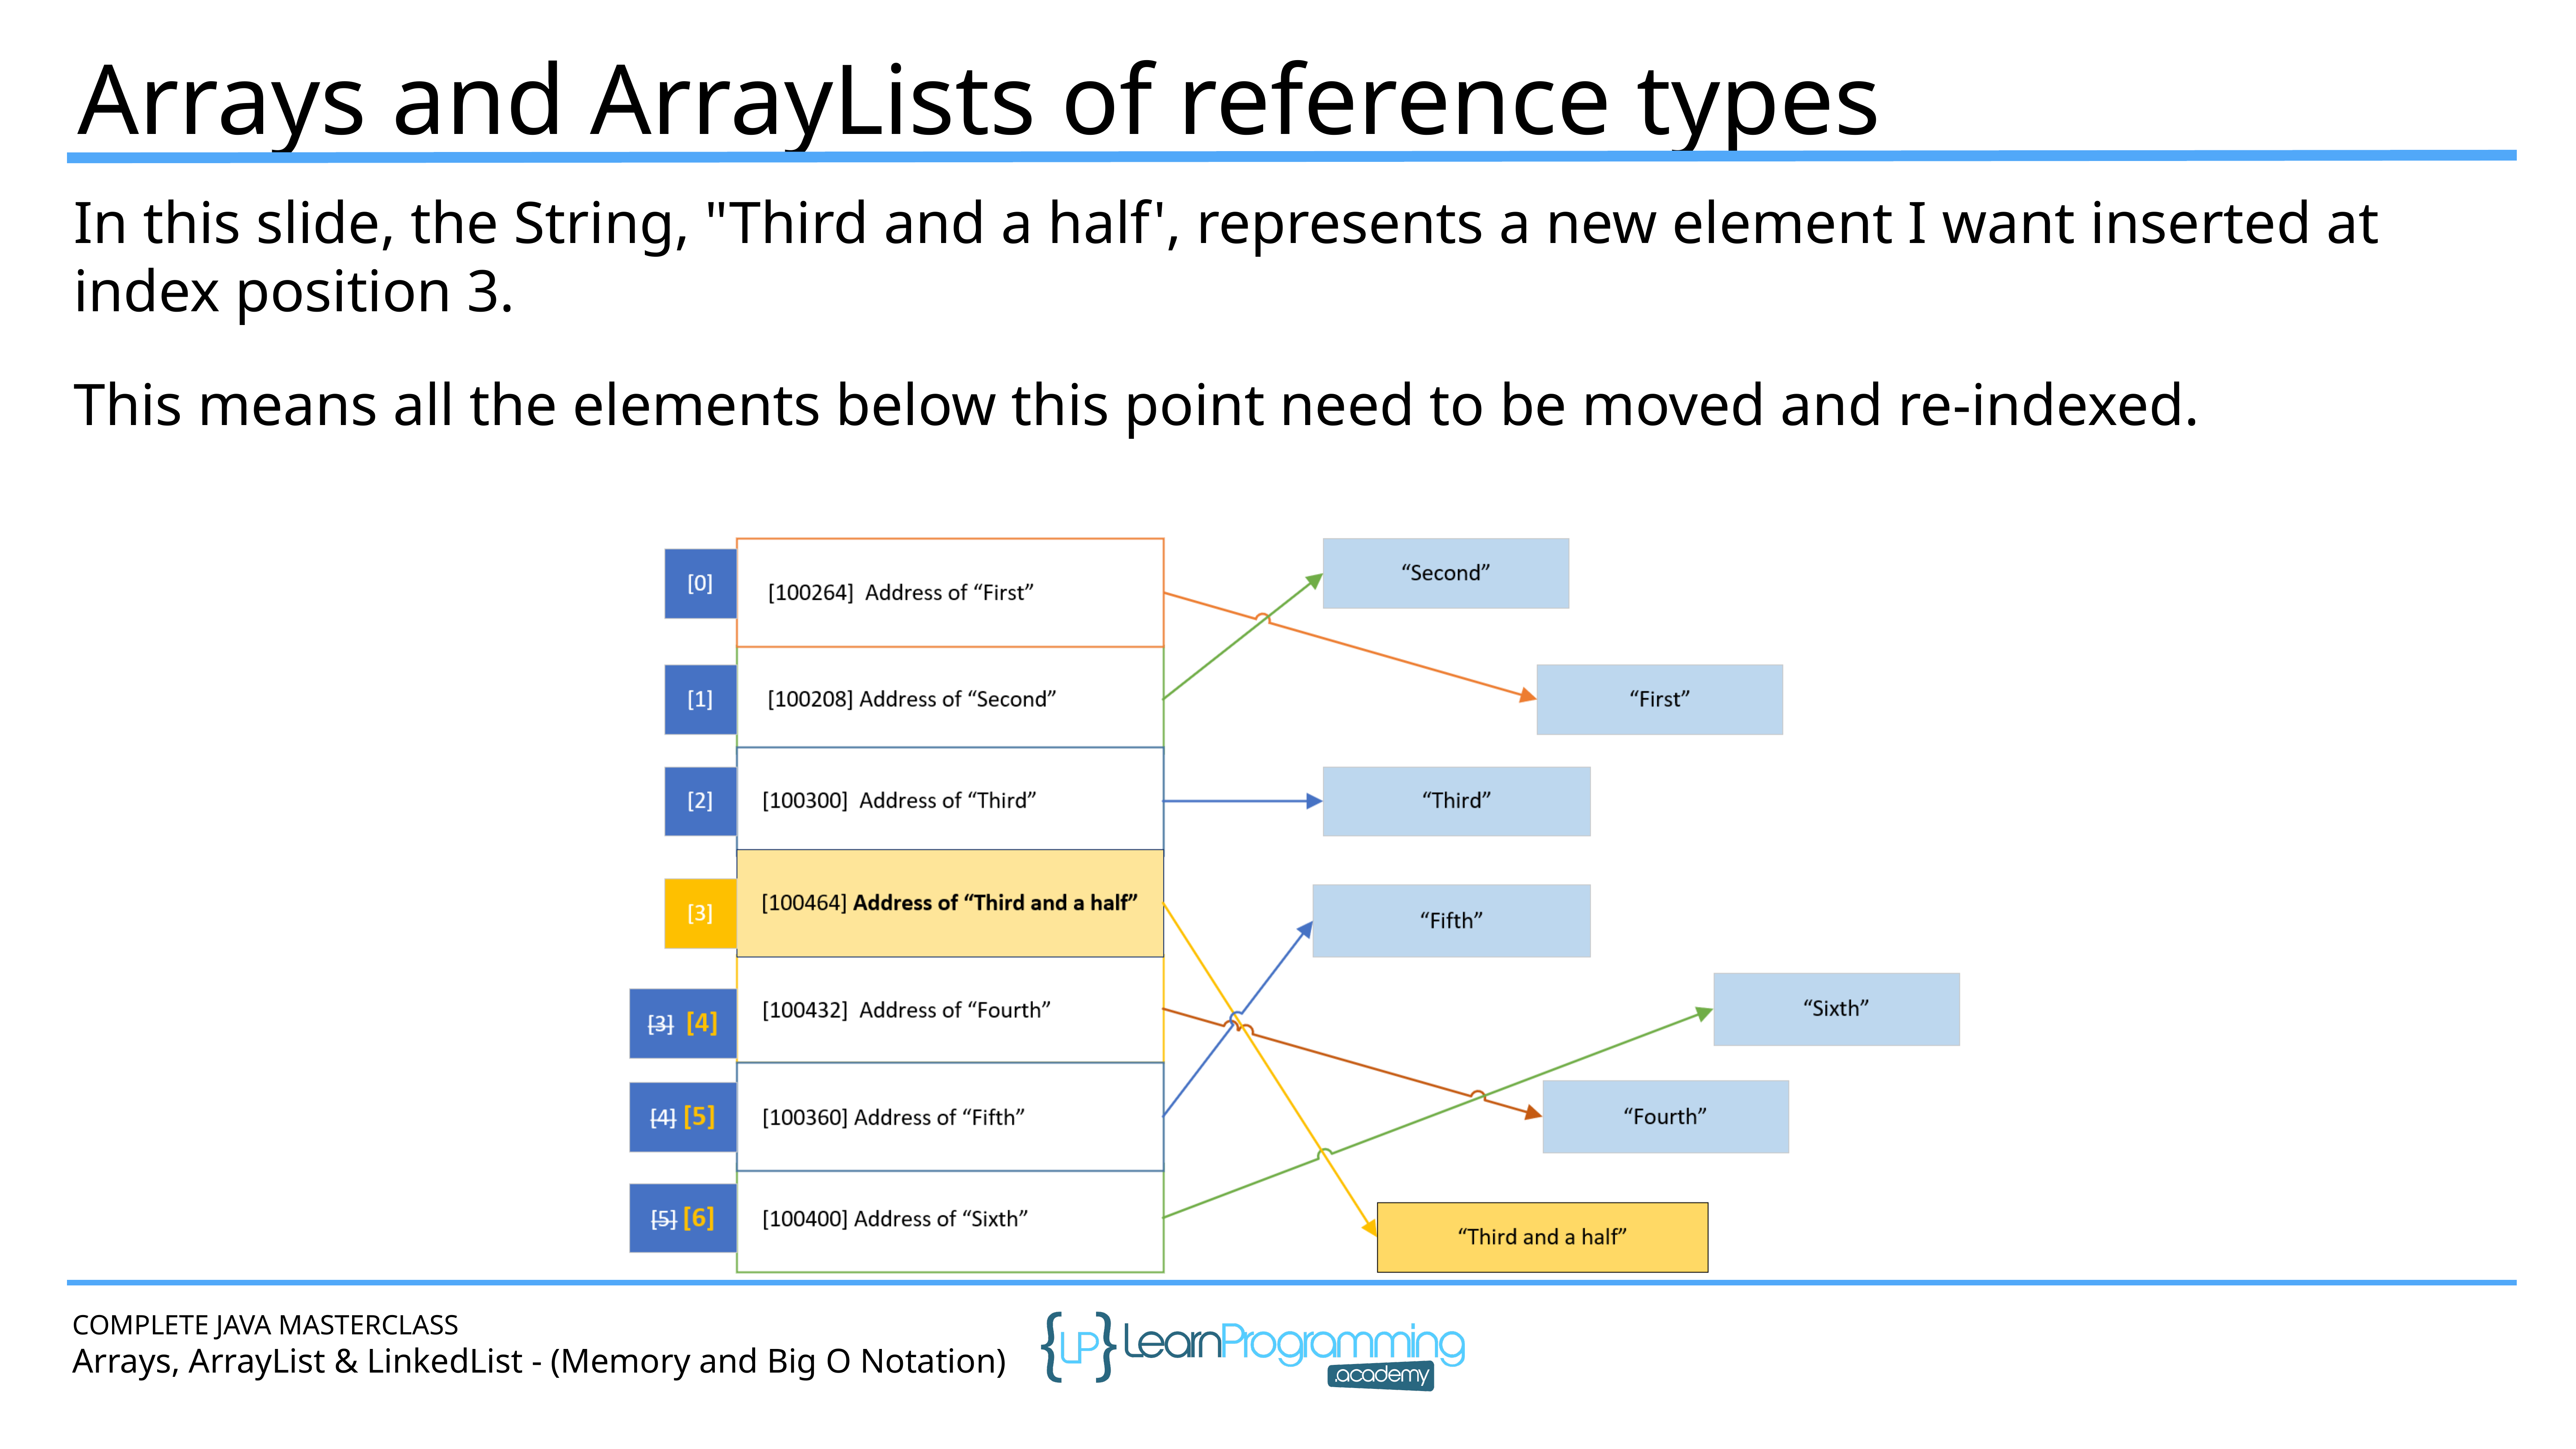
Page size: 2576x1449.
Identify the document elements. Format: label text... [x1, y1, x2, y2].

picture [527, 500, 2049, 1400]
text_box In this slide, the String, "Third and a half', represents a new element I want inserted at index position 3. This means all the elements below this point need to be moved and re-indexed. [67, 182, 2517, 1139]
text_box Arrays and ArrayLists of reference types [72, 32, 1887, 159]
text_box COMPLETE JAVA MASTERCLASS Arrays, ArrayList & LinkedList - (Memory and Big O Notation) [67, 1302, 1030, 1385]
